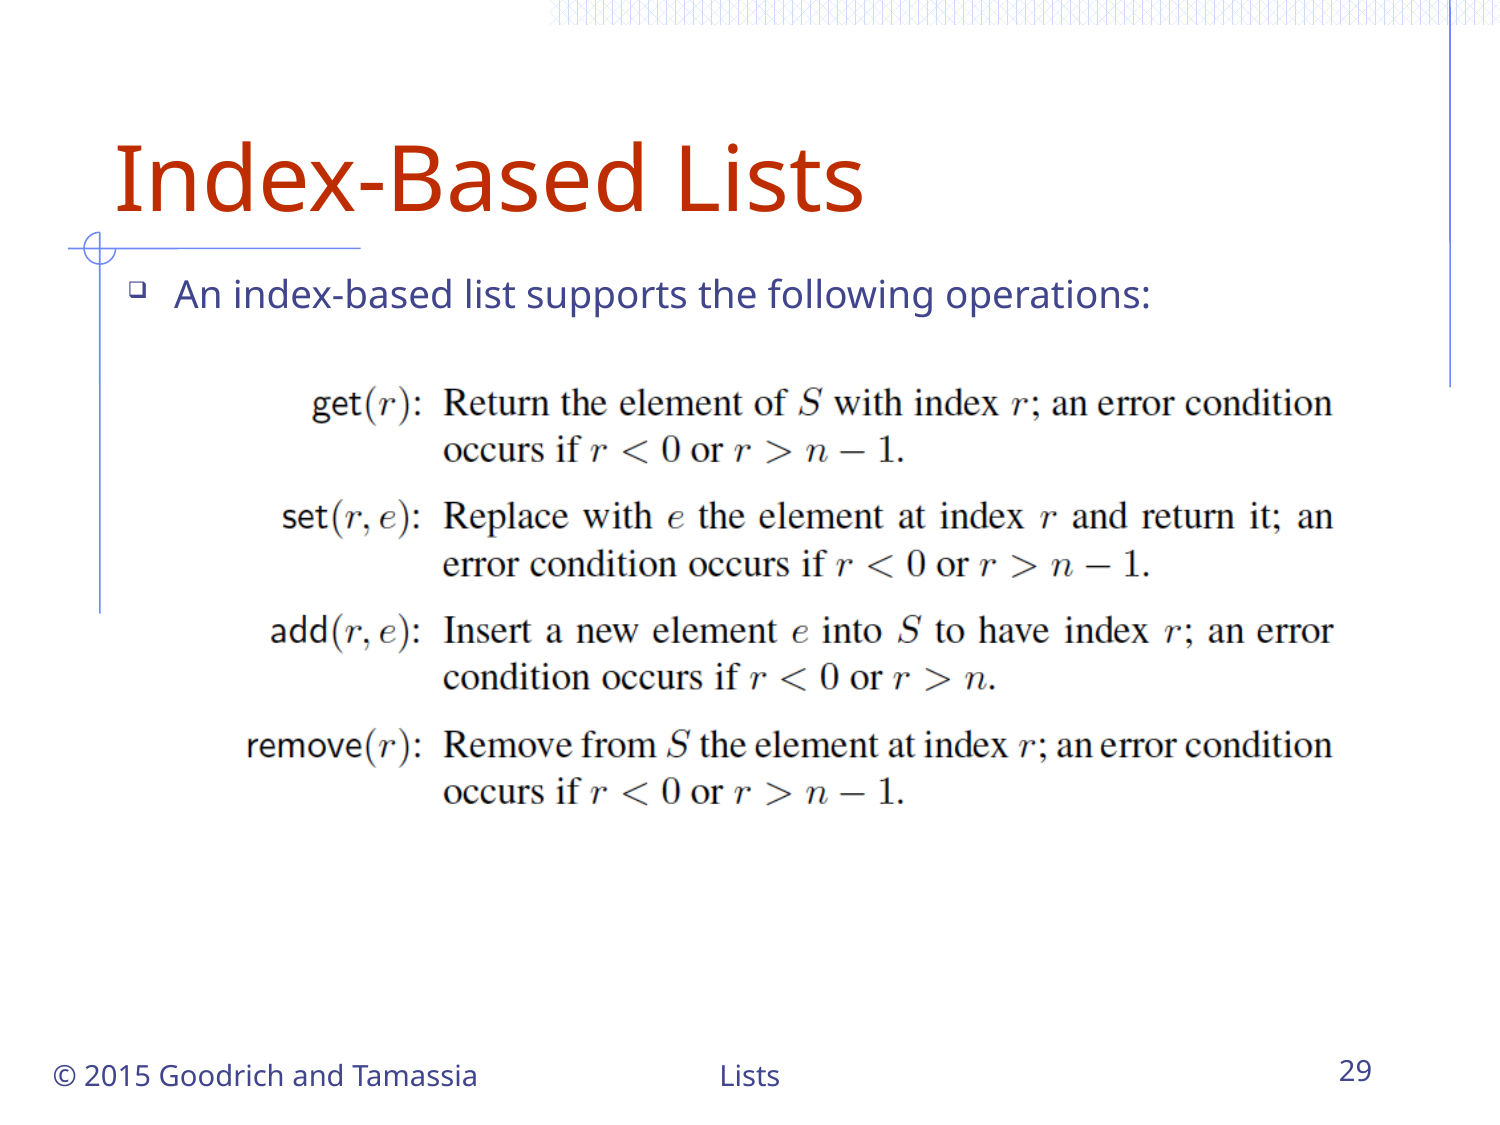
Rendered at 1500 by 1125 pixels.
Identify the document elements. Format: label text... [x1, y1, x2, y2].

list An index-based list supports the following operations: [112, 262, 1413, 325]
picture [224, 349, 1363, 821]
footer Lists [512, 1024, 988, 1101]
slide_number 29 [1074, 1024, 1388, 1101]
slide_number © 2015 Goodrich and Tamassia [37, 1024, 512, 1101]
title Index-Based Lists [99, 50, 1375, 238]
